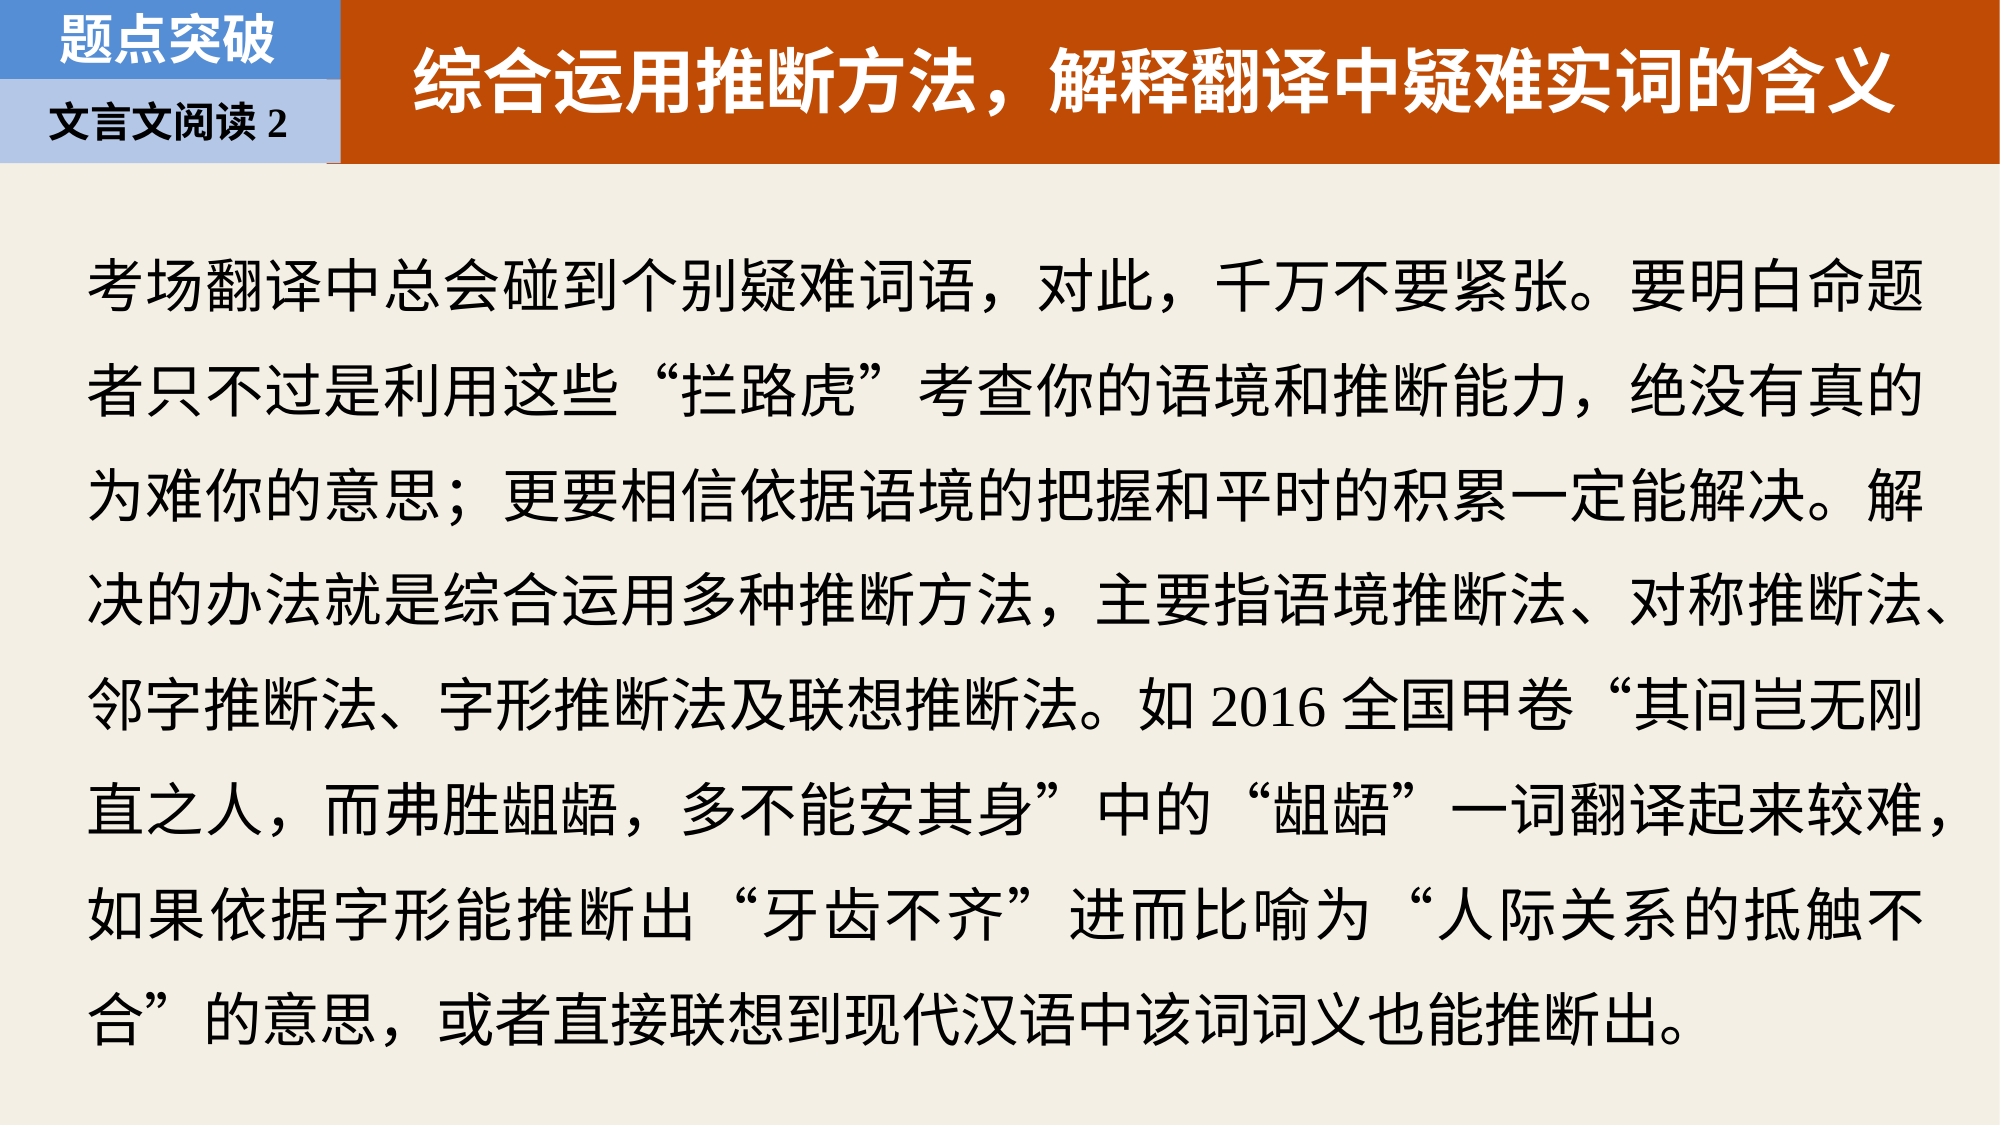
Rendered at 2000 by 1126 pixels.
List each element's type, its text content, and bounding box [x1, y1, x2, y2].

text_box 题点突破 [0, 0, 320, 77]
text_box 考场翻译中总会碰到个别疑难词语，对此，千万不要紧张。要明白命题者只不过是利用这些“拦路虎”考查你的语境和推断能力，绝没有真的为难你的意思；更要相信依据语境的把握和平时的积累一定能解决。解决的办法就是综合运用多种推断方法，主要指语境推断法、对称推断法、邻字推断法、字形推断法及联想推断法。如2016全国甲卷“其间岂无刚直之人，而弗胜龃龉，多不能安其身”中的“龃龉”一词翻译起来较难，如果依据字形能推断出“牙齿不齐”进而比喻为“人际关系的抵触不合”的意思，或者直接联想到现代汉语中该词词义也能推断出。 [66, 203, 1945, 1064]
picture [326, 0, 2000, 164]
text_box 文言文阅读2 [0, 77, 320, 165]
